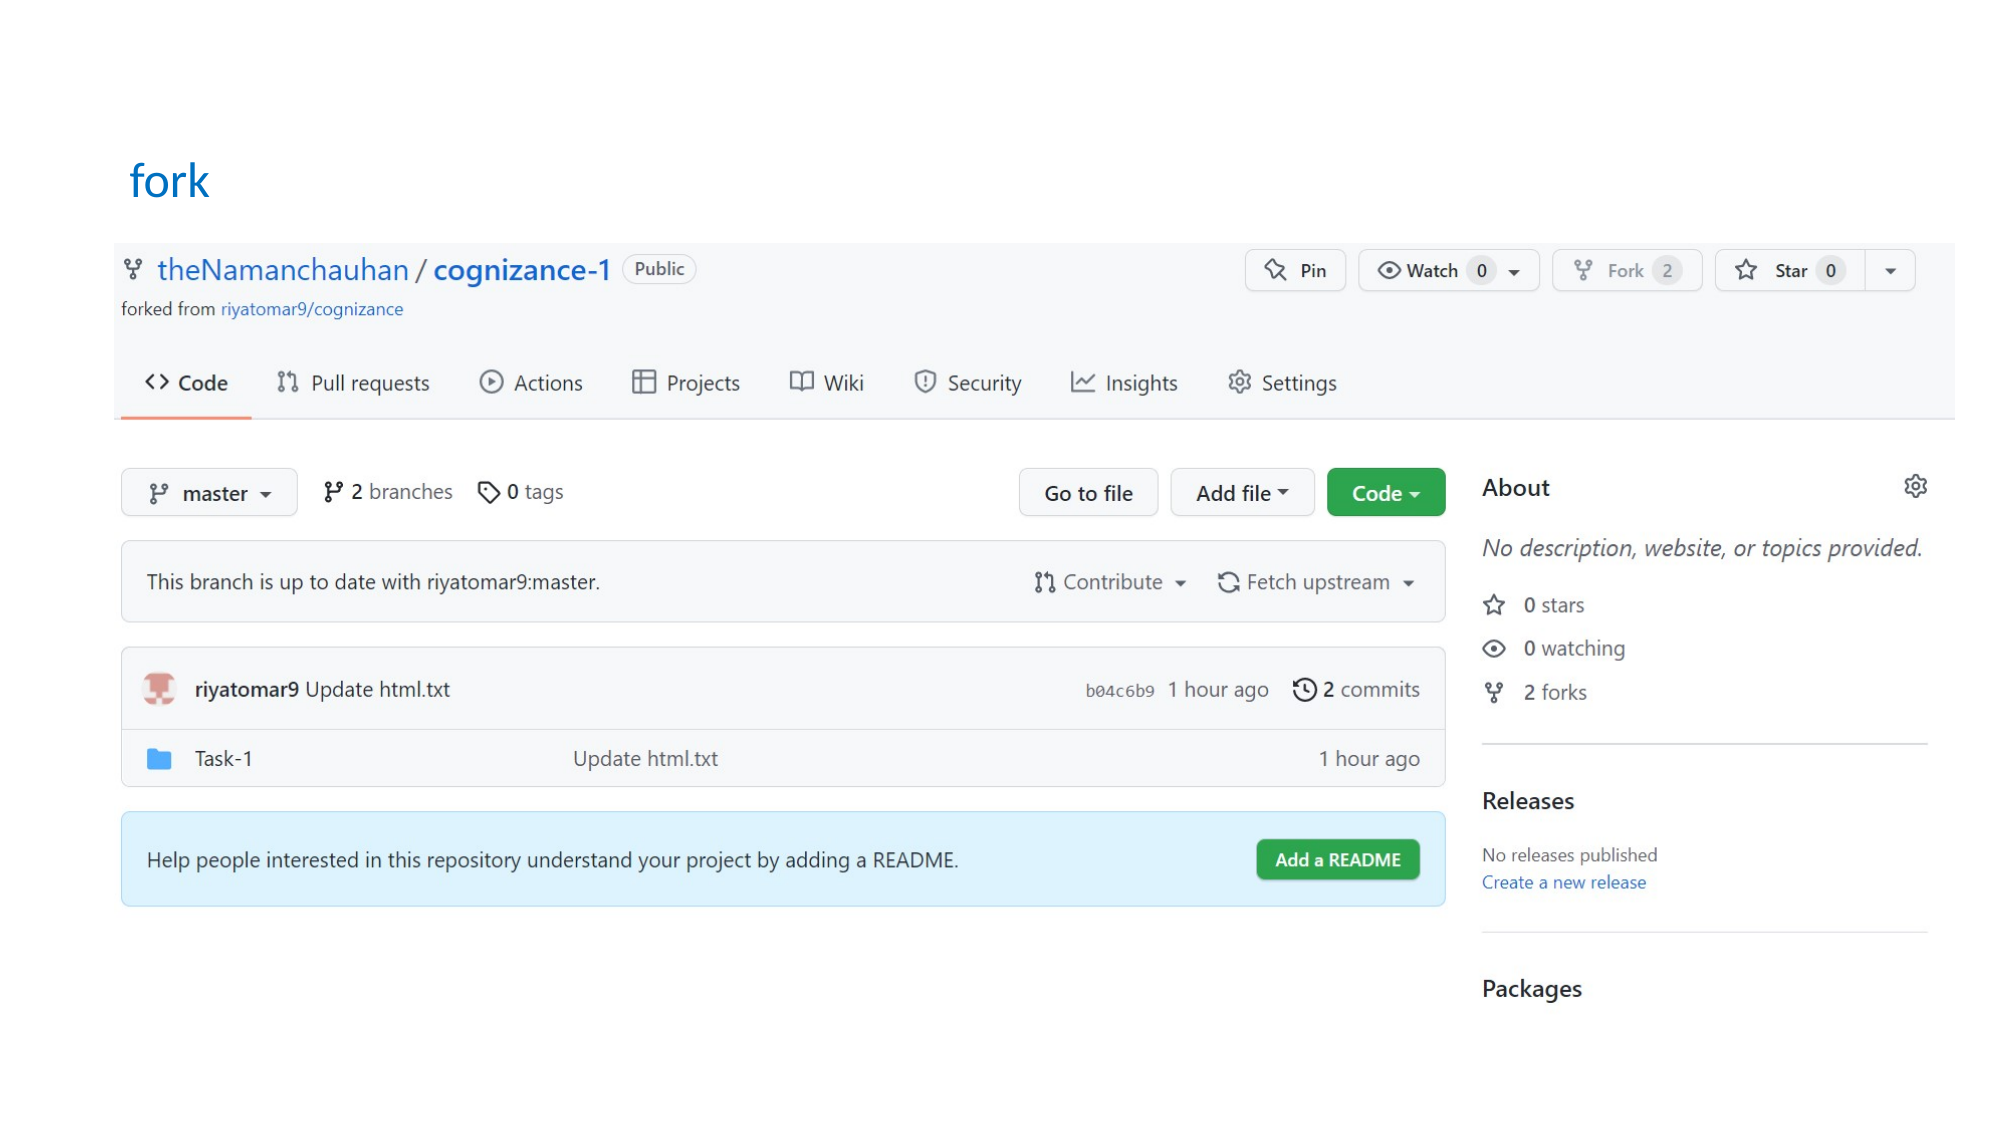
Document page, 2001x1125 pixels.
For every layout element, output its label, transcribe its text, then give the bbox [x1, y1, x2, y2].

text_box fork [114, 140, 722, 216]
picture [114, 243, 1955, 1020]
